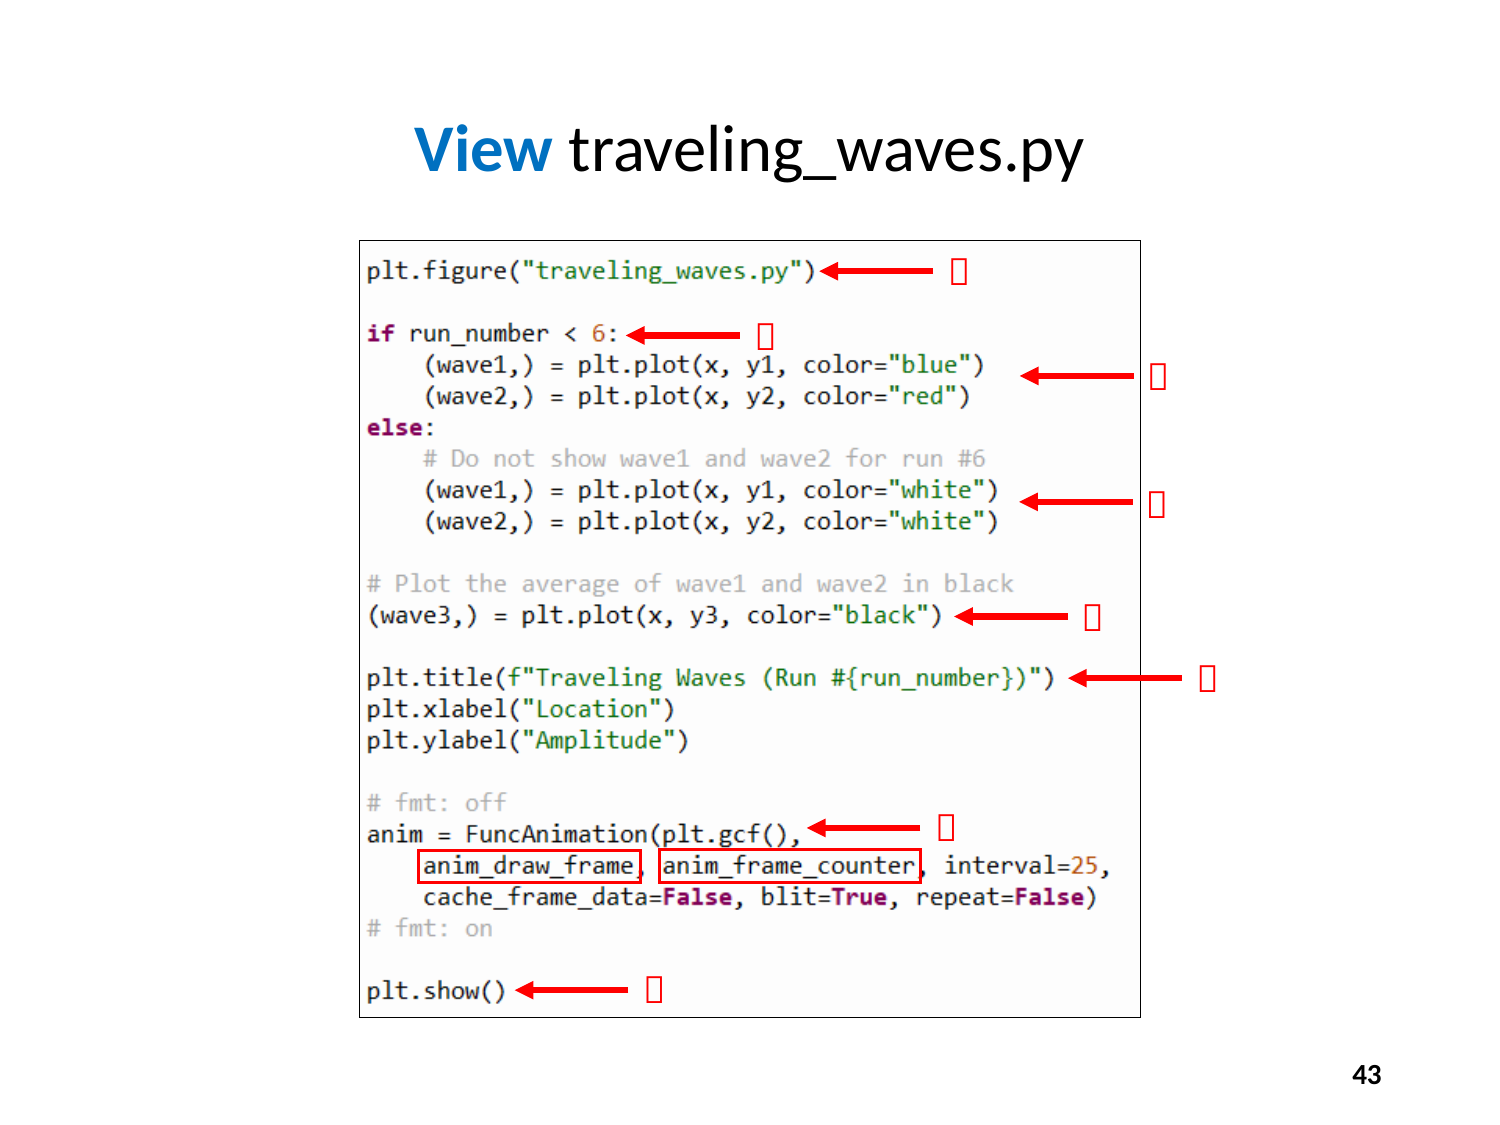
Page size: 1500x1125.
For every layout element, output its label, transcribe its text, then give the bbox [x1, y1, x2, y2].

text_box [1067, 647, 1245, 708]
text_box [625, 305, 803, 366]
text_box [806, 796, 984, 858]
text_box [819, 240, 996, 302]
picture [359, 240, 1141, 1018]
title View traveling_waves.py [103, 59, 1397, 241]
slide_number 43 [1059, 1042, 1397, 1103]
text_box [954, 586, 1130, 648]
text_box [1019, 345, 1196, 407]
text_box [514, 959, 692, 1020]
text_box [1019, 473, 1194, 535]
